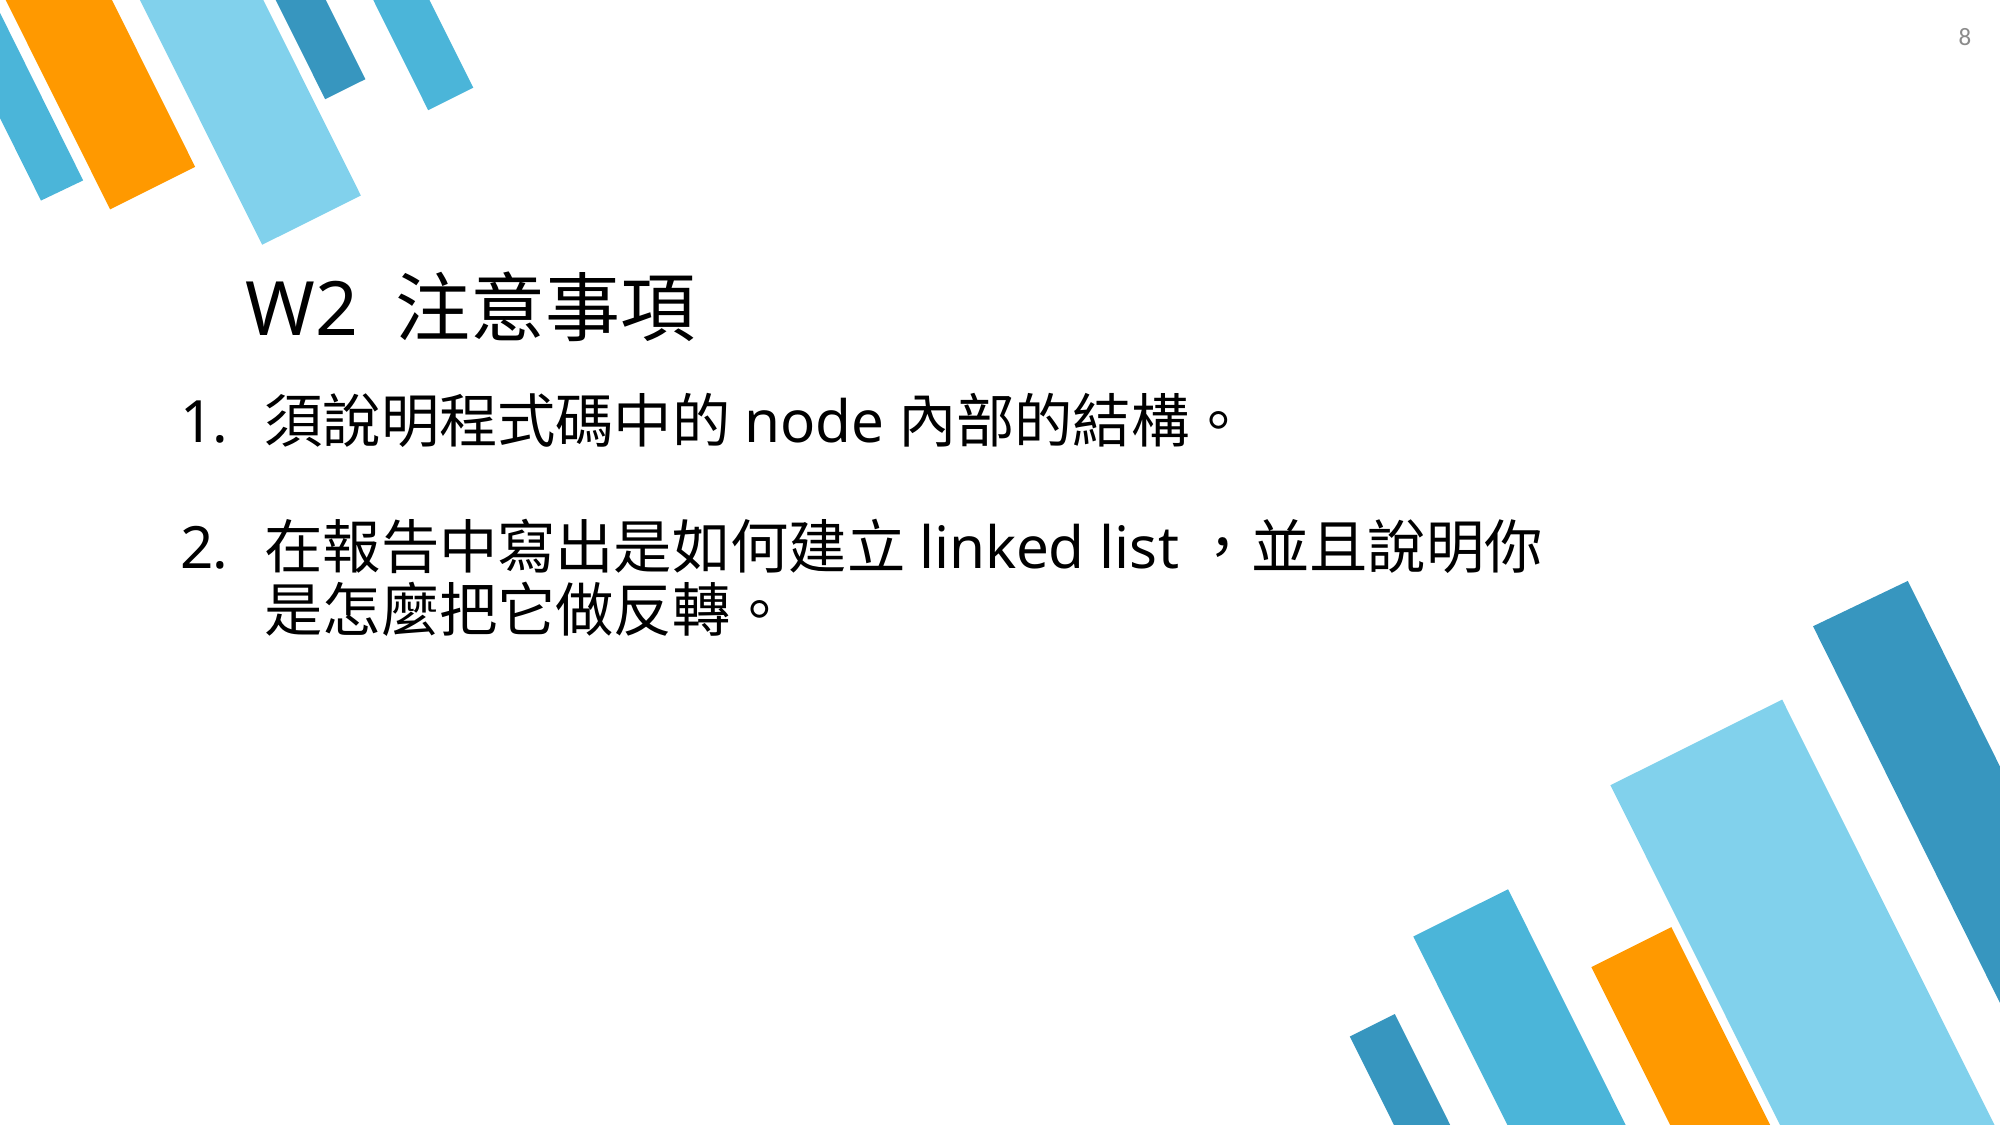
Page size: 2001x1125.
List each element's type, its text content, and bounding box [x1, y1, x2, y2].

list 須說明程式碼中的node內部的結構。 在報告中寫出是如何建立linked list，並且說明你是怎麼把它做反轉。 [138, 372, 1597, 924]
title W2 注意事項 [225, 223, 1486, 372]
slide_number 8 [1871, 0, 1992, 87]
